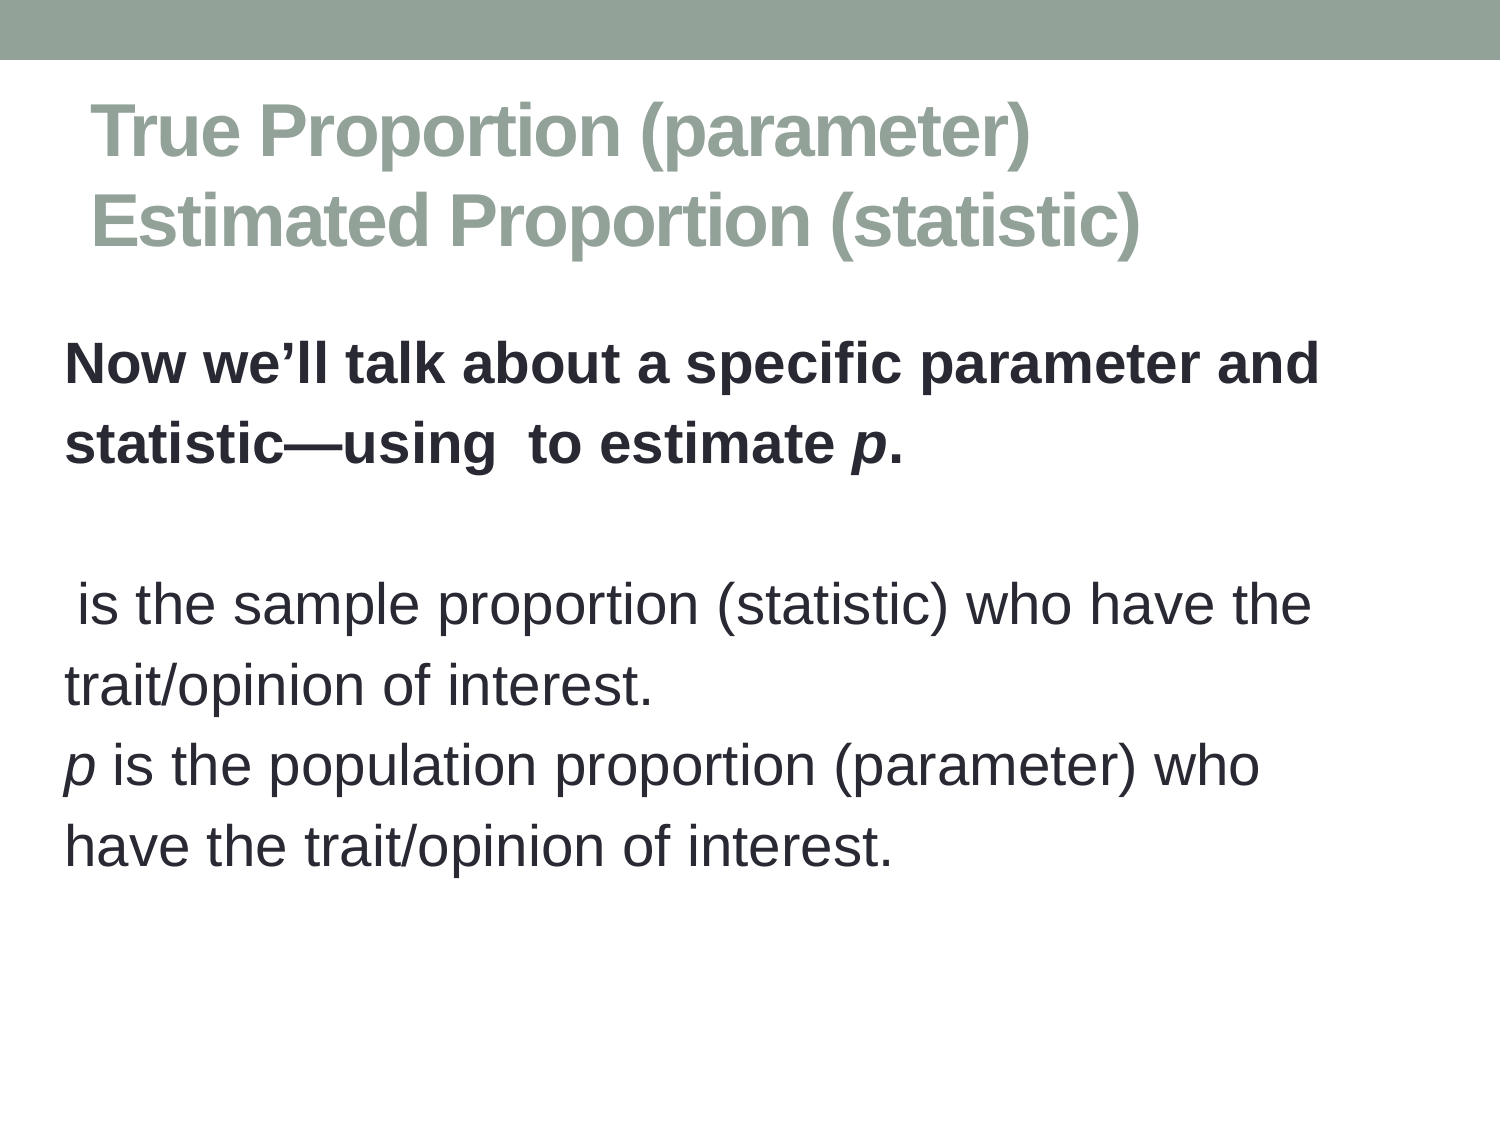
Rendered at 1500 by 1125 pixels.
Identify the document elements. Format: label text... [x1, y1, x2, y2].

title True Proportion (parameter) Estimated Proportion (statistic) [75, 122, 1425, 311]
